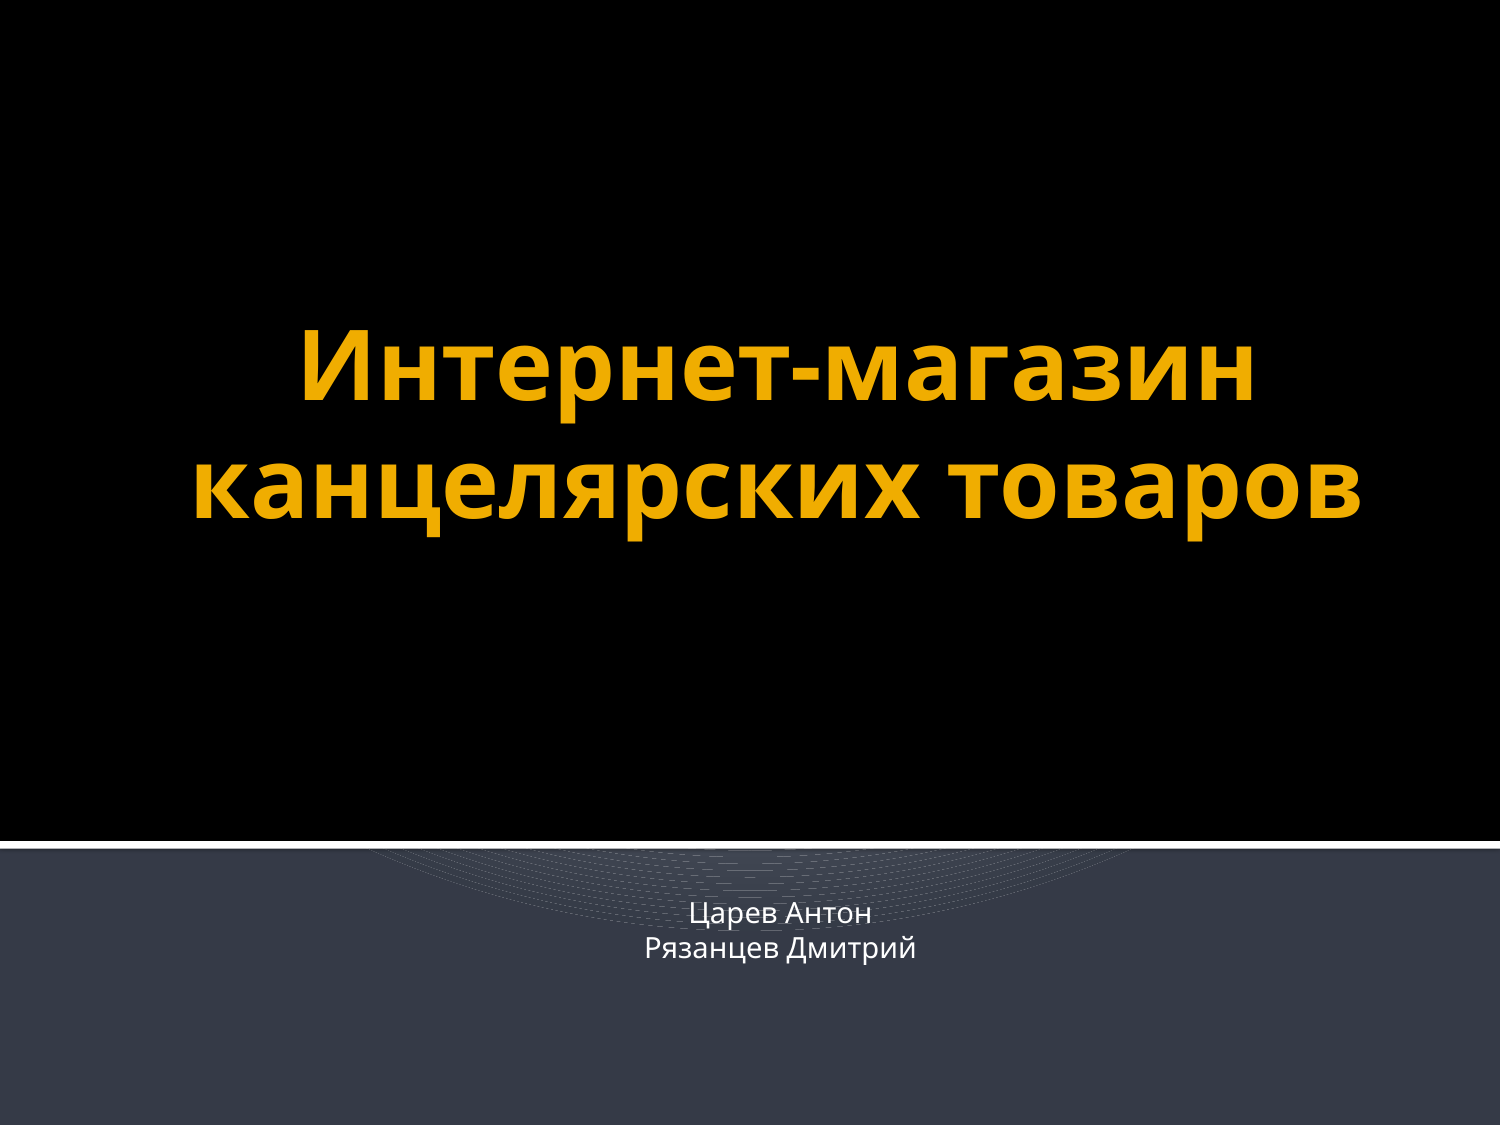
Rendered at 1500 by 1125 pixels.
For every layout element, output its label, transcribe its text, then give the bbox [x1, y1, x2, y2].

subtitle Царев Антон Рязанцев Дмитрий [112, 893, 1438, 965]
title Интернет-магазин канцелярских товаров [112, 302, 1438, 578]
